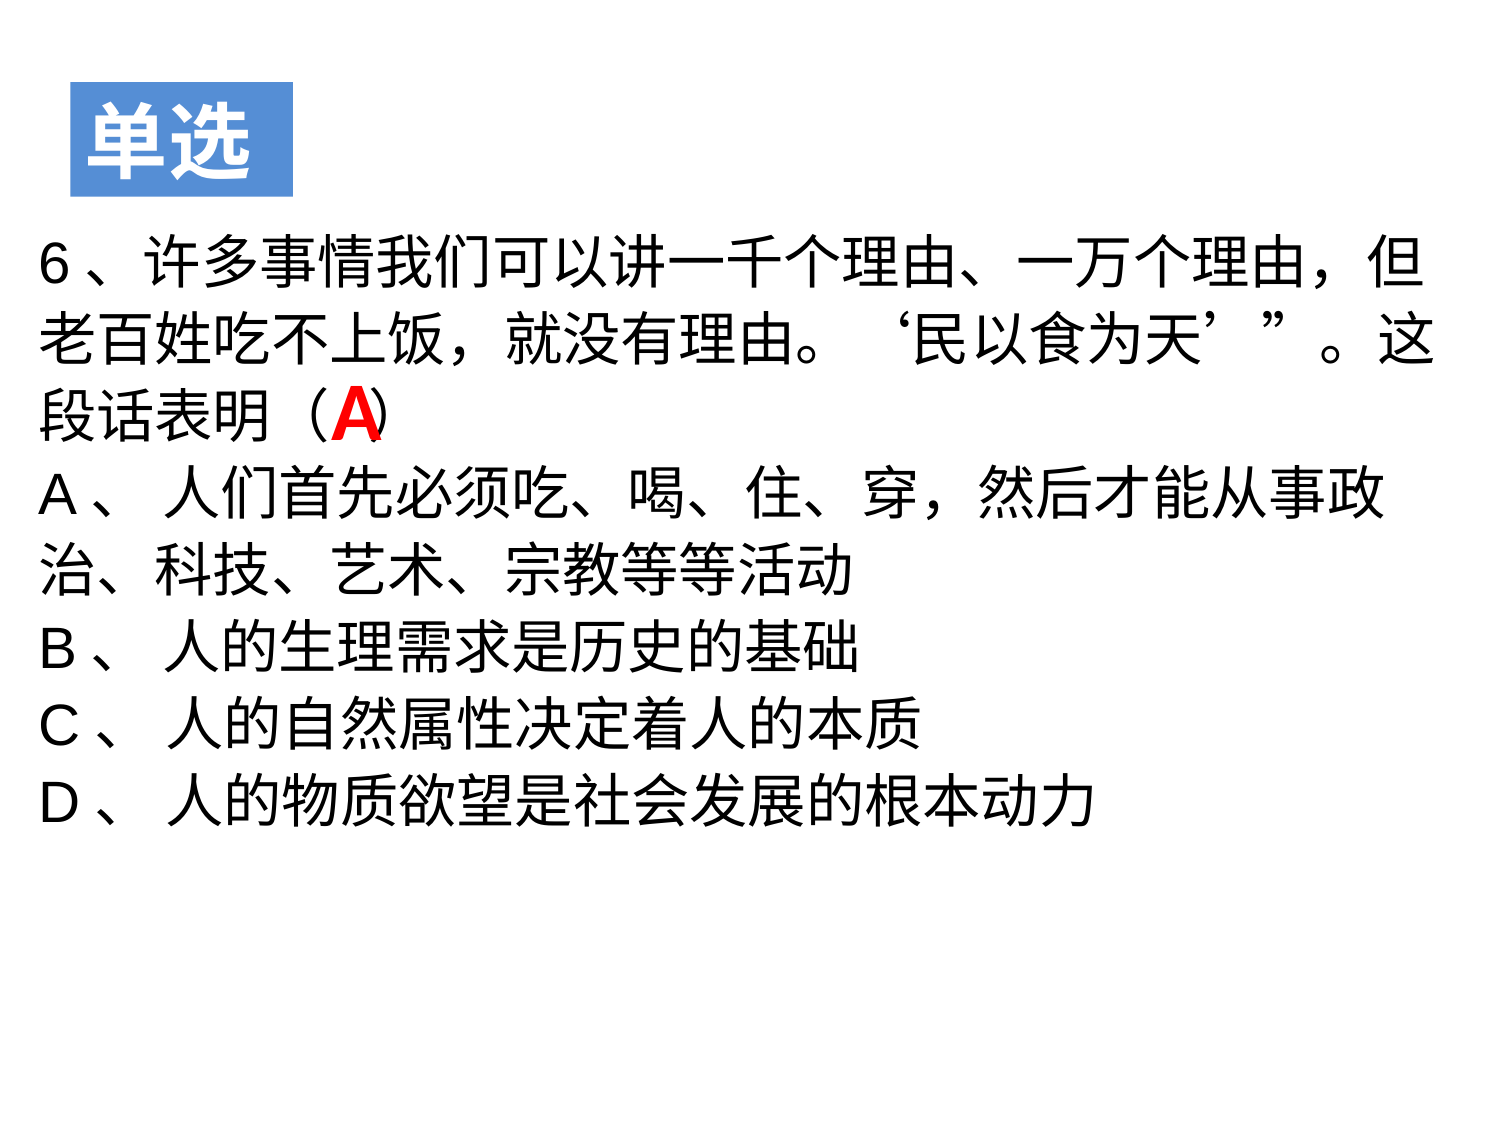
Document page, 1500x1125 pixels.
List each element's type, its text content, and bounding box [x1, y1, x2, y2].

text_box 单选 [70, 82, 293, 197]
text_box A [316, 349, 399, 465]
text_box 6、许多事情我们可以讲一千个理由、一万个理由，但老百姓吃不上饭，就没有理由。‘民以食为天’”。这段话表明（ ） A、 人们首先必须吃、喝、住、穿，然后才能从事政治、科技、艺术、宗教等等活动 B、 人的生理需求是历史的基础 C、 人的自然属性决定着人的本质 D、 人的物质欲望是社会发展的根本动力 [23, 210, 1465, 919]
